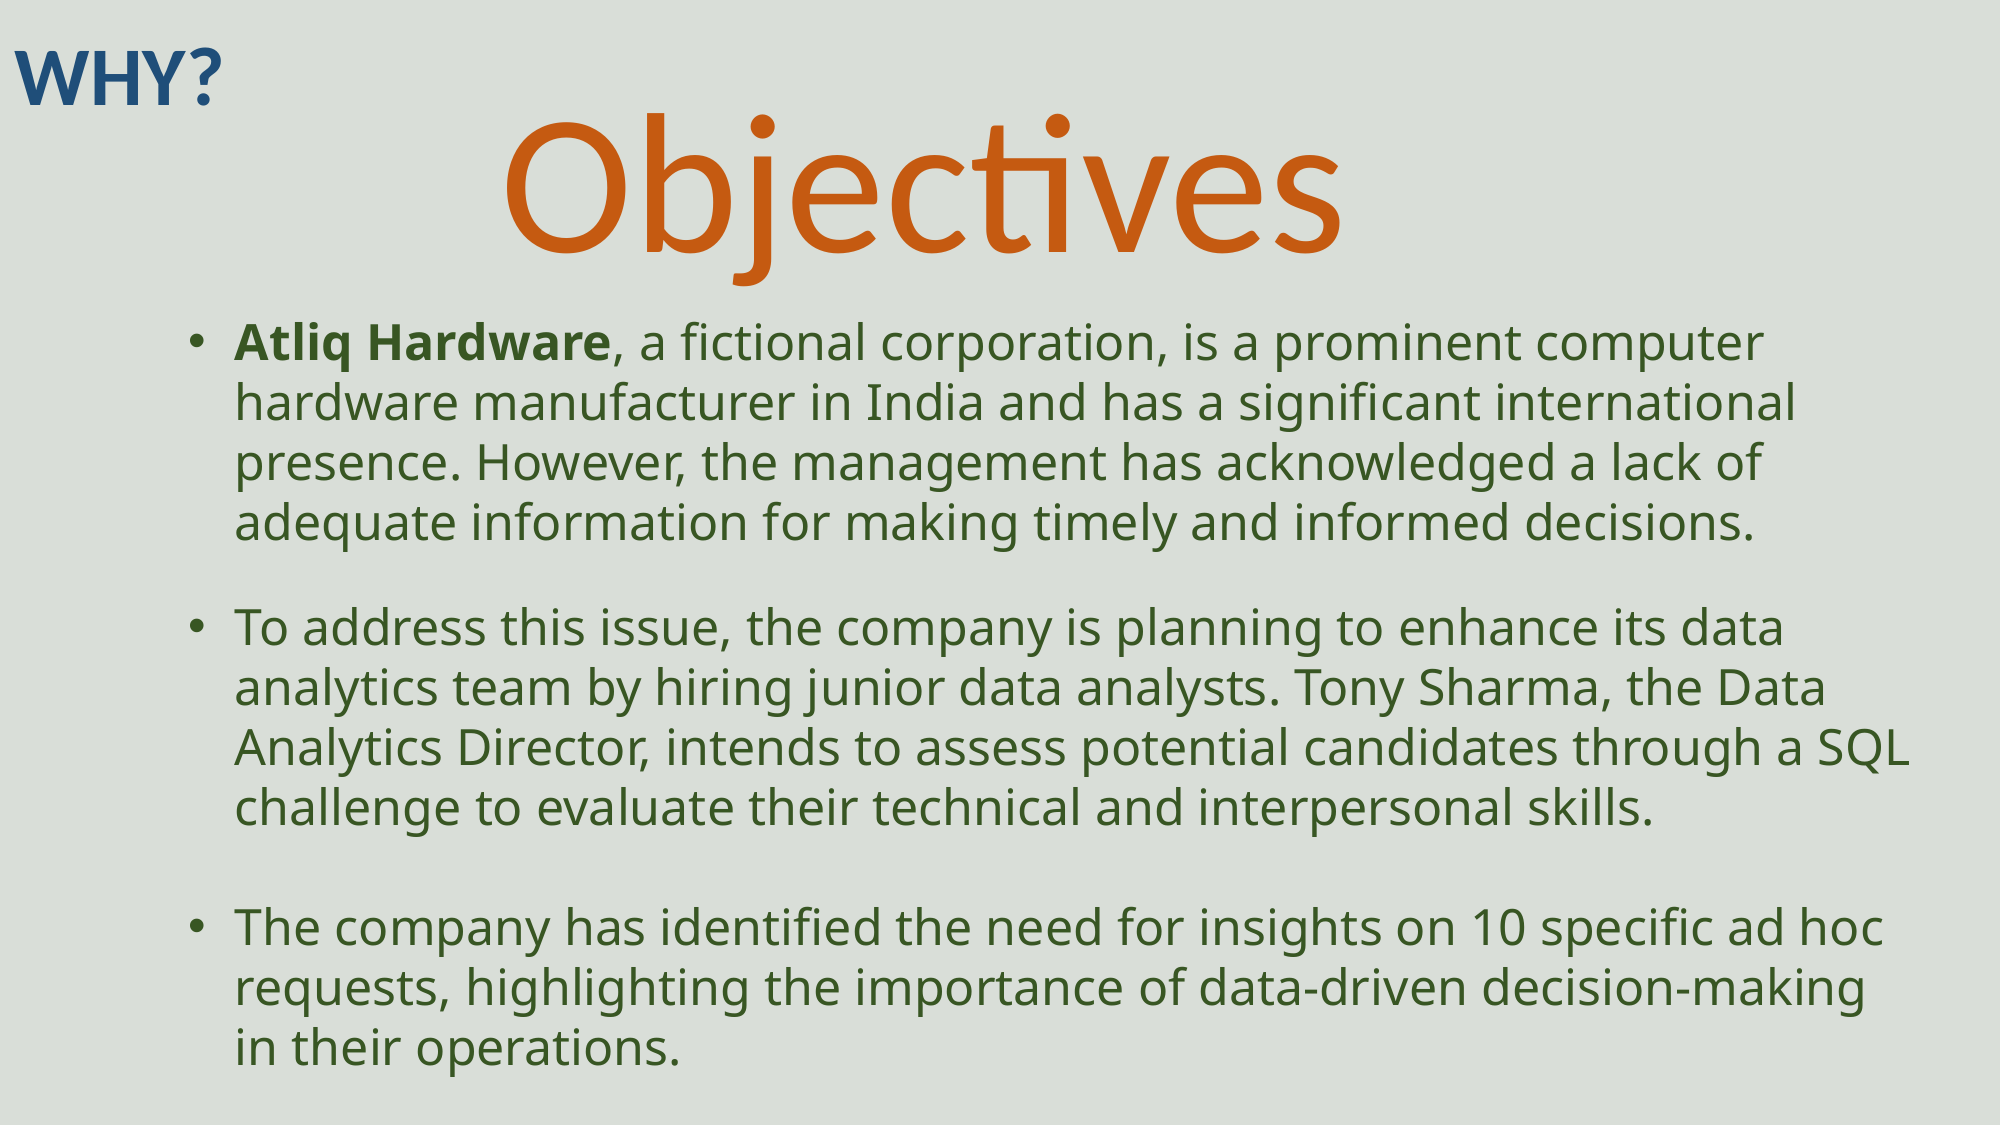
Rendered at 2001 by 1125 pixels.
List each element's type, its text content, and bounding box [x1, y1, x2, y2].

text_box Objectives [412, 45, 1436, 300]
text_box Atliq Hardware, a fictional corporation, is a prominent computer hardware manufacturer in India and has a significant international presence. However, the management has acknowledged a lack of adequate information for making timely and informed decisions. To address this issue, the company is planning to enhance its data analytics team by hiring junior data analysts. Tony Sharma, the Data Analytics Director, intends to assess potential candidates through a SQL challenge to evaluate their technical and interpersonal skills. The company has identified the need for insights on 10 specific ad hoc requests, highlighting the importance of data-driven decision-making in their operations. [173, 302, 1935, 1125]
text_box WHY? [0, 15, 296, 130]
